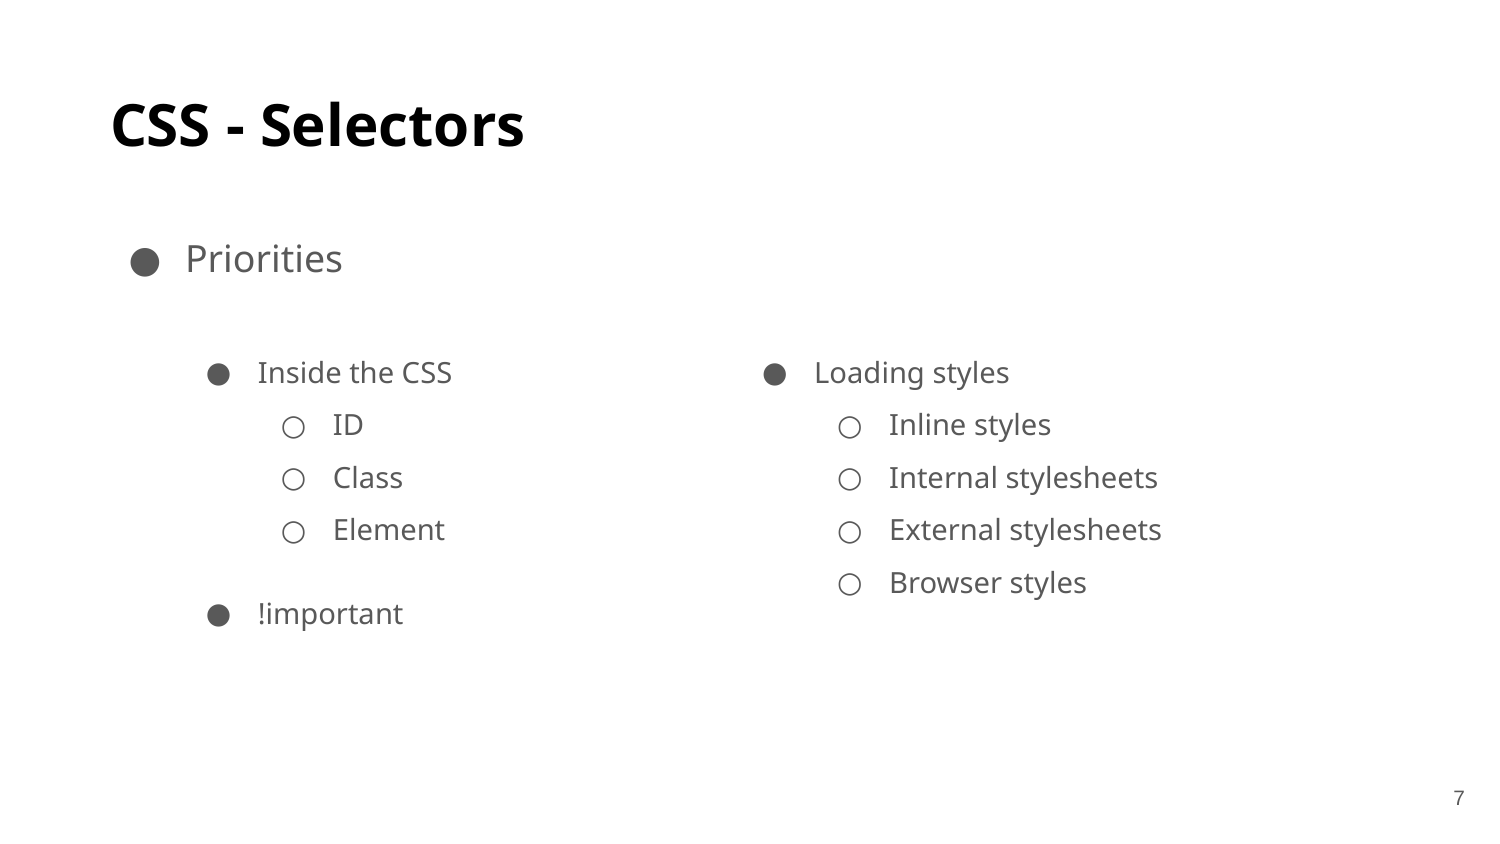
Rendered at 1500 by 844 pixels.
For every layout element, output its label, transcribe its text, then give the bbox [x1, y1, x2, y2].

text_box Loading styles Inline styles Internal stylesheets External stylesheets Browser styles [724, 321, 1235, 522]
text_box Inside the CSS ID Class Element [167, 321, 679, 522]
list Priorities [95, 213, 1402, 750]
slide_number ‹#› [1389, 764, 1480, 830]
text_box !important [167, 574, 679, 776]
title CSS - Selectors [95, 72, 1449, 167]
